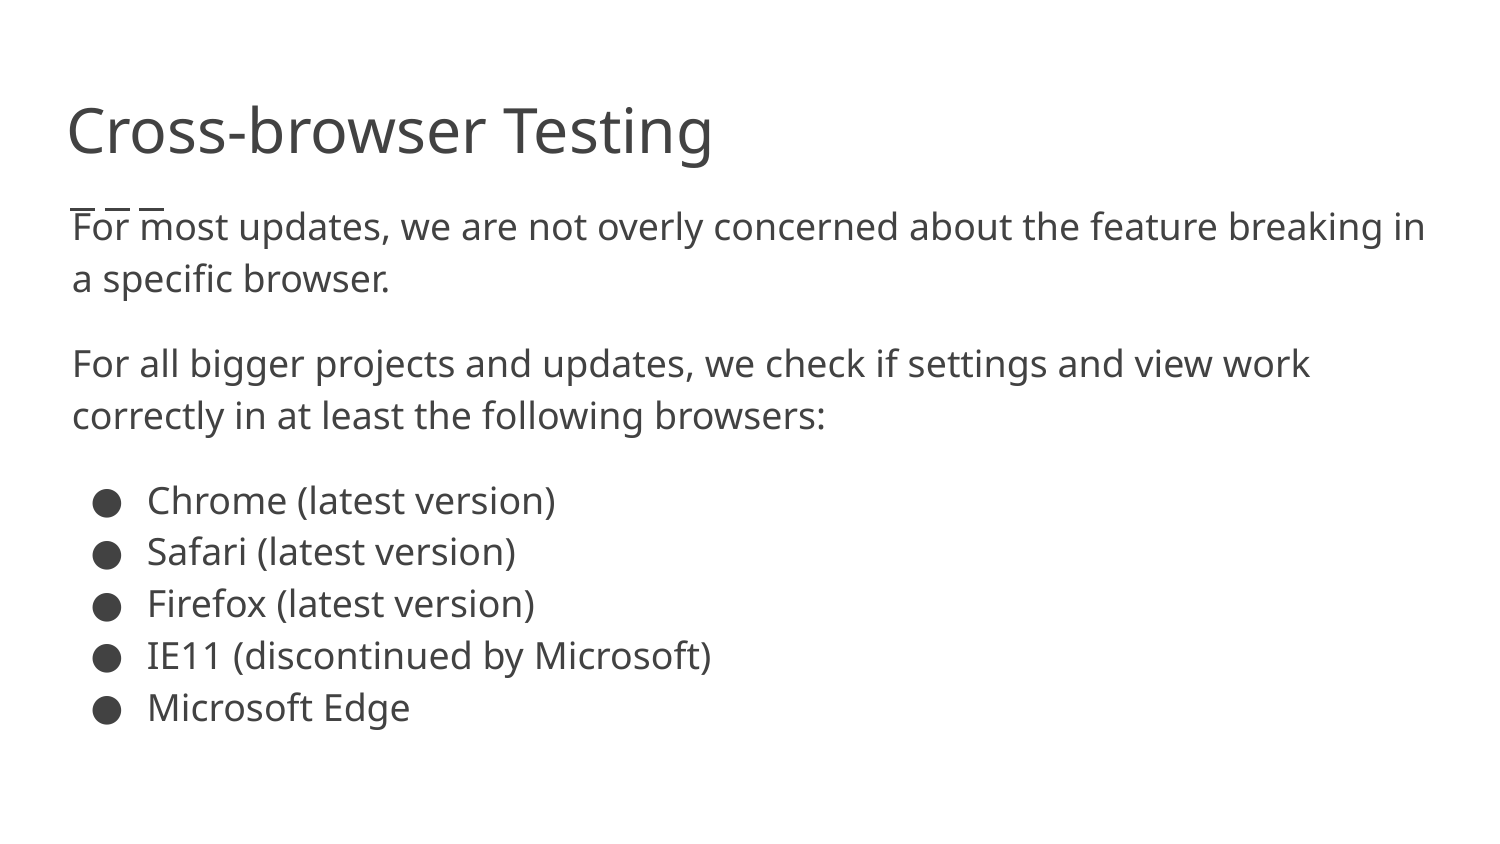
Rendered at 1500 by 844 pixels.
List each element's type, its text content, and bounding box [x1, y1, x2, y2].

title Cross-browser Testing [51, 61, 1449, 182]
list For most updates, we are not overly concerned about the feature breaking in a specific browser. For all bigger projects and updates, we check if settings and view work correctly in at least the following browsers: Chrome (latest version) Safari (latest version) Firefox (latest version) IE11 (discontinued by Microsoft) Microsoft Edge [56, 181, 1455, 690]
